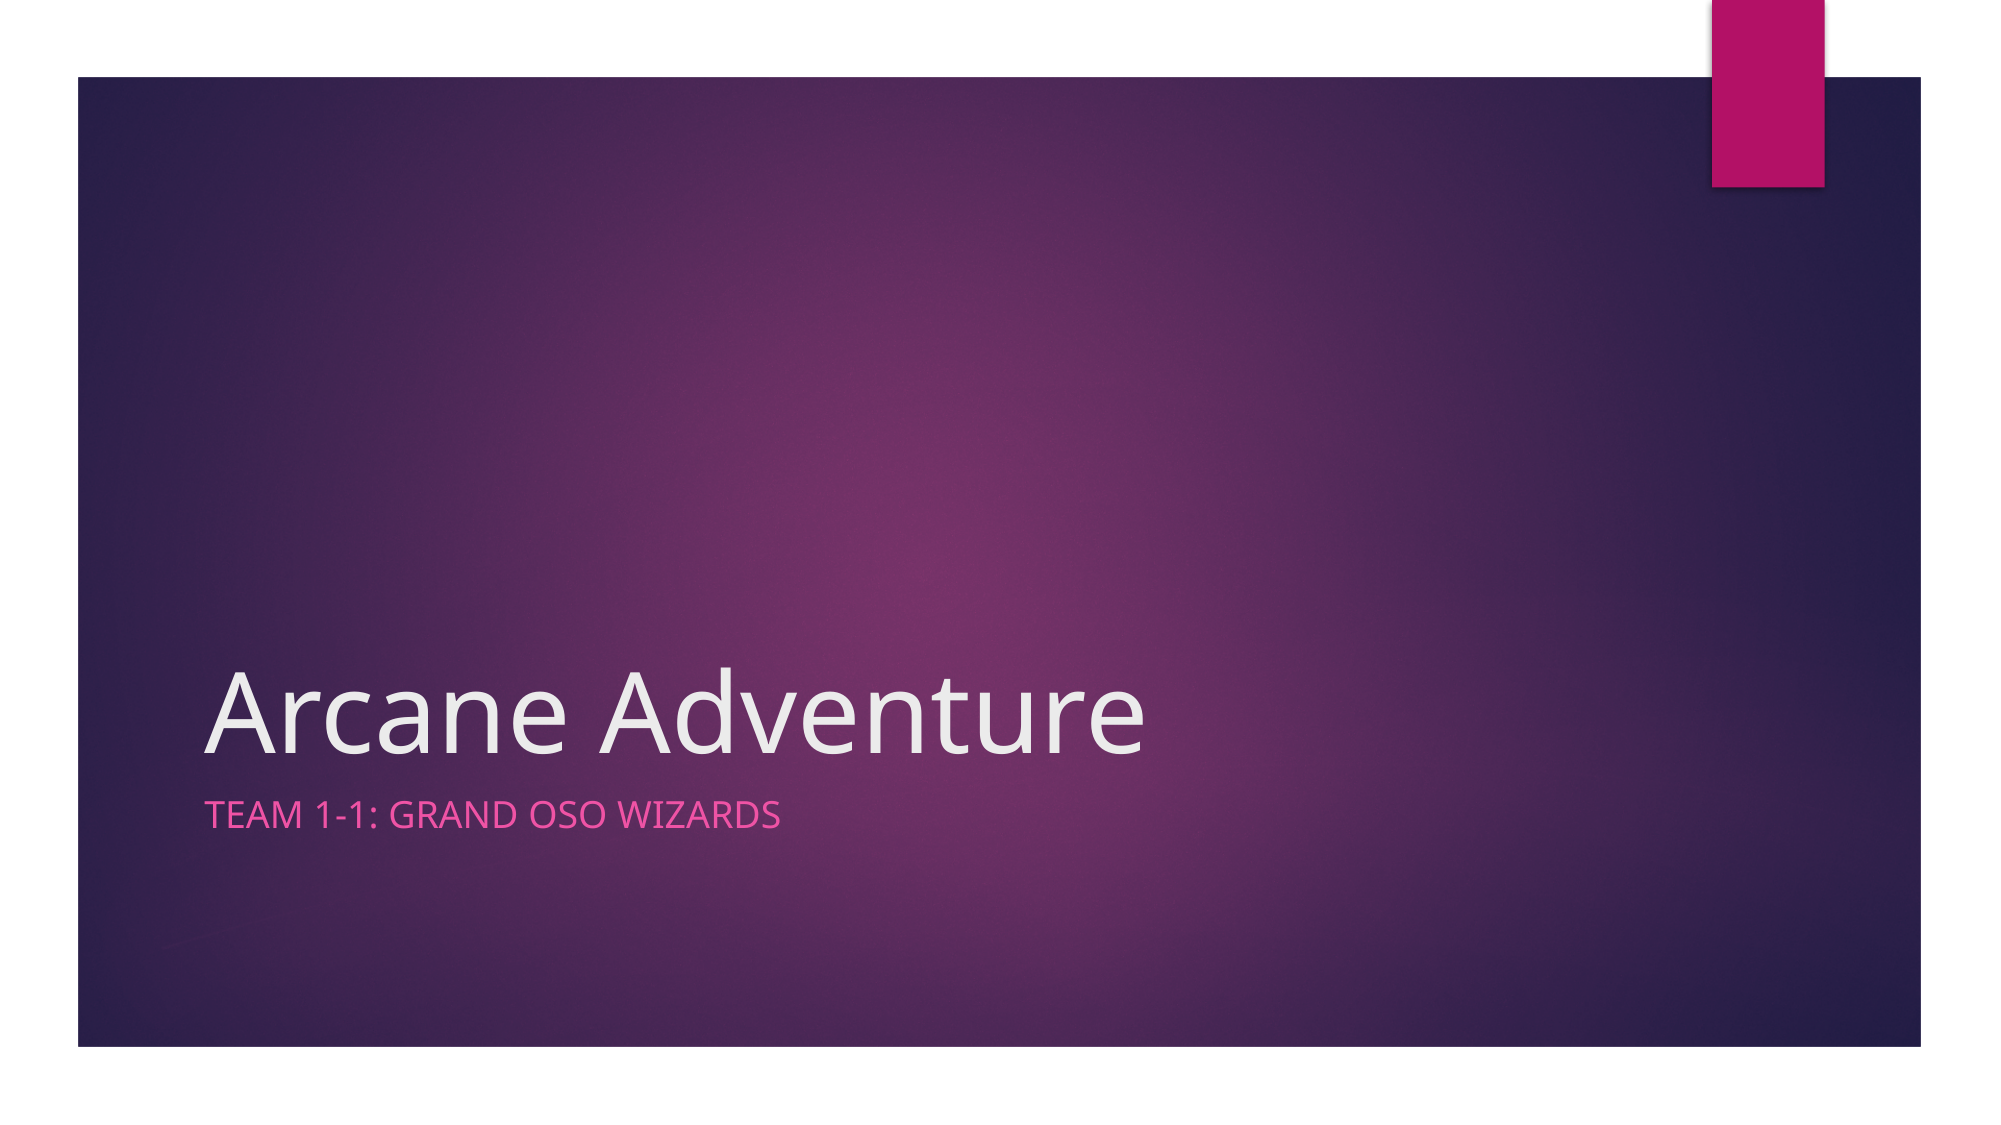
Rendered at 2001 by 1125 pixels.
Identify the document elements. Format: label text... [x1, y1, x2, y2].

title Arcane Adventure [189, 344, 1638, 783]
subtitle Team 1-1: Grand Oso Wizards [189, 783, 1638, 925]
